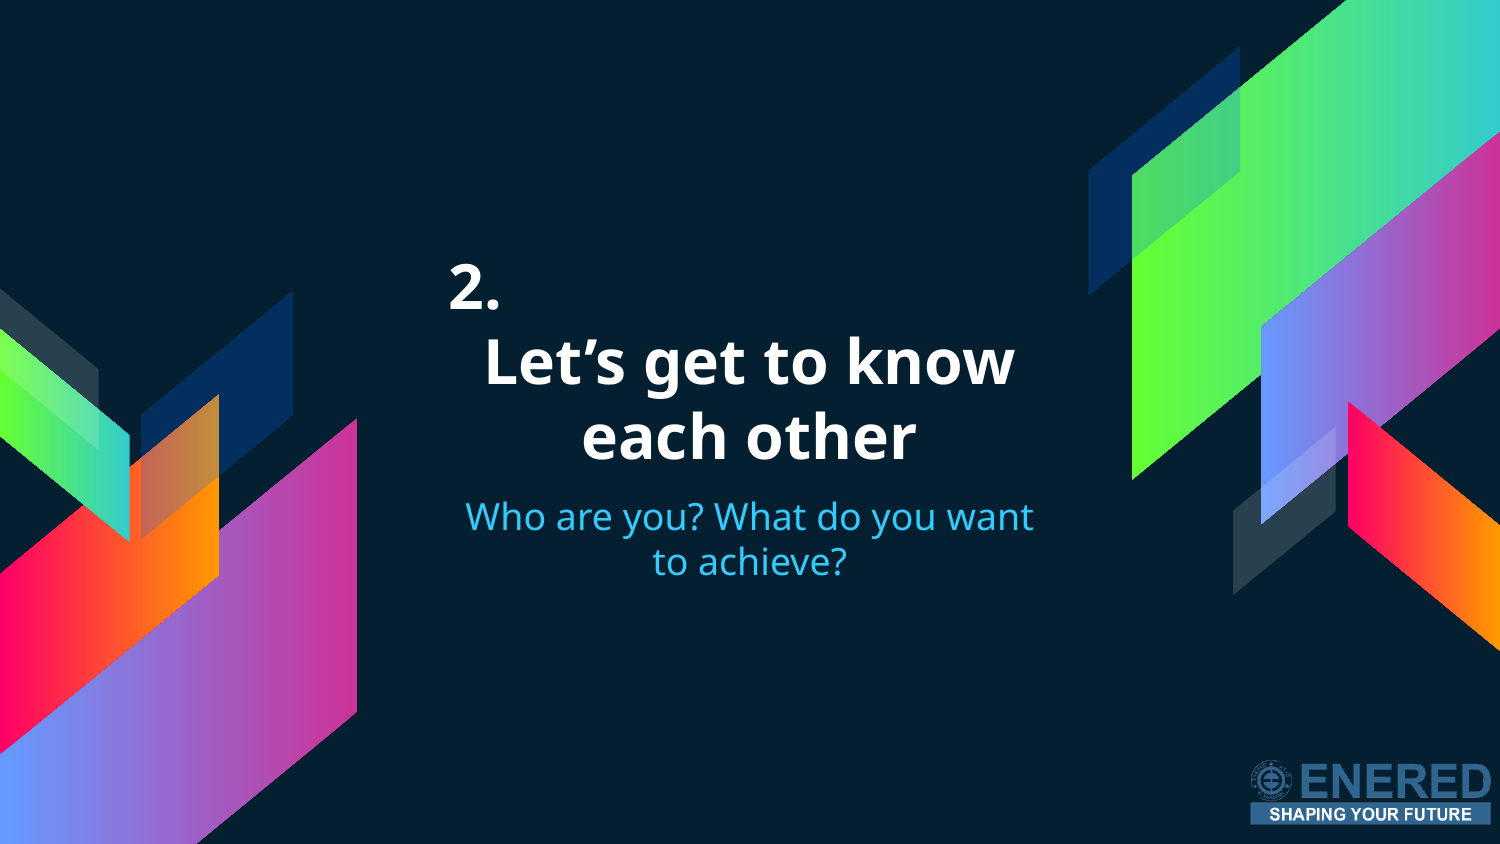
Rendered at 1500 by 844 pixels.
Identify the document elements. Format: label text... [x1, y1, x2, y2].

text_box Who are you? What do you want to achieve? [434, 478, 1066, 608]
picture [1249, 744, 1491, 840]
text_box 2. Let’s get to know each other [434, 297, 1066, 478]
